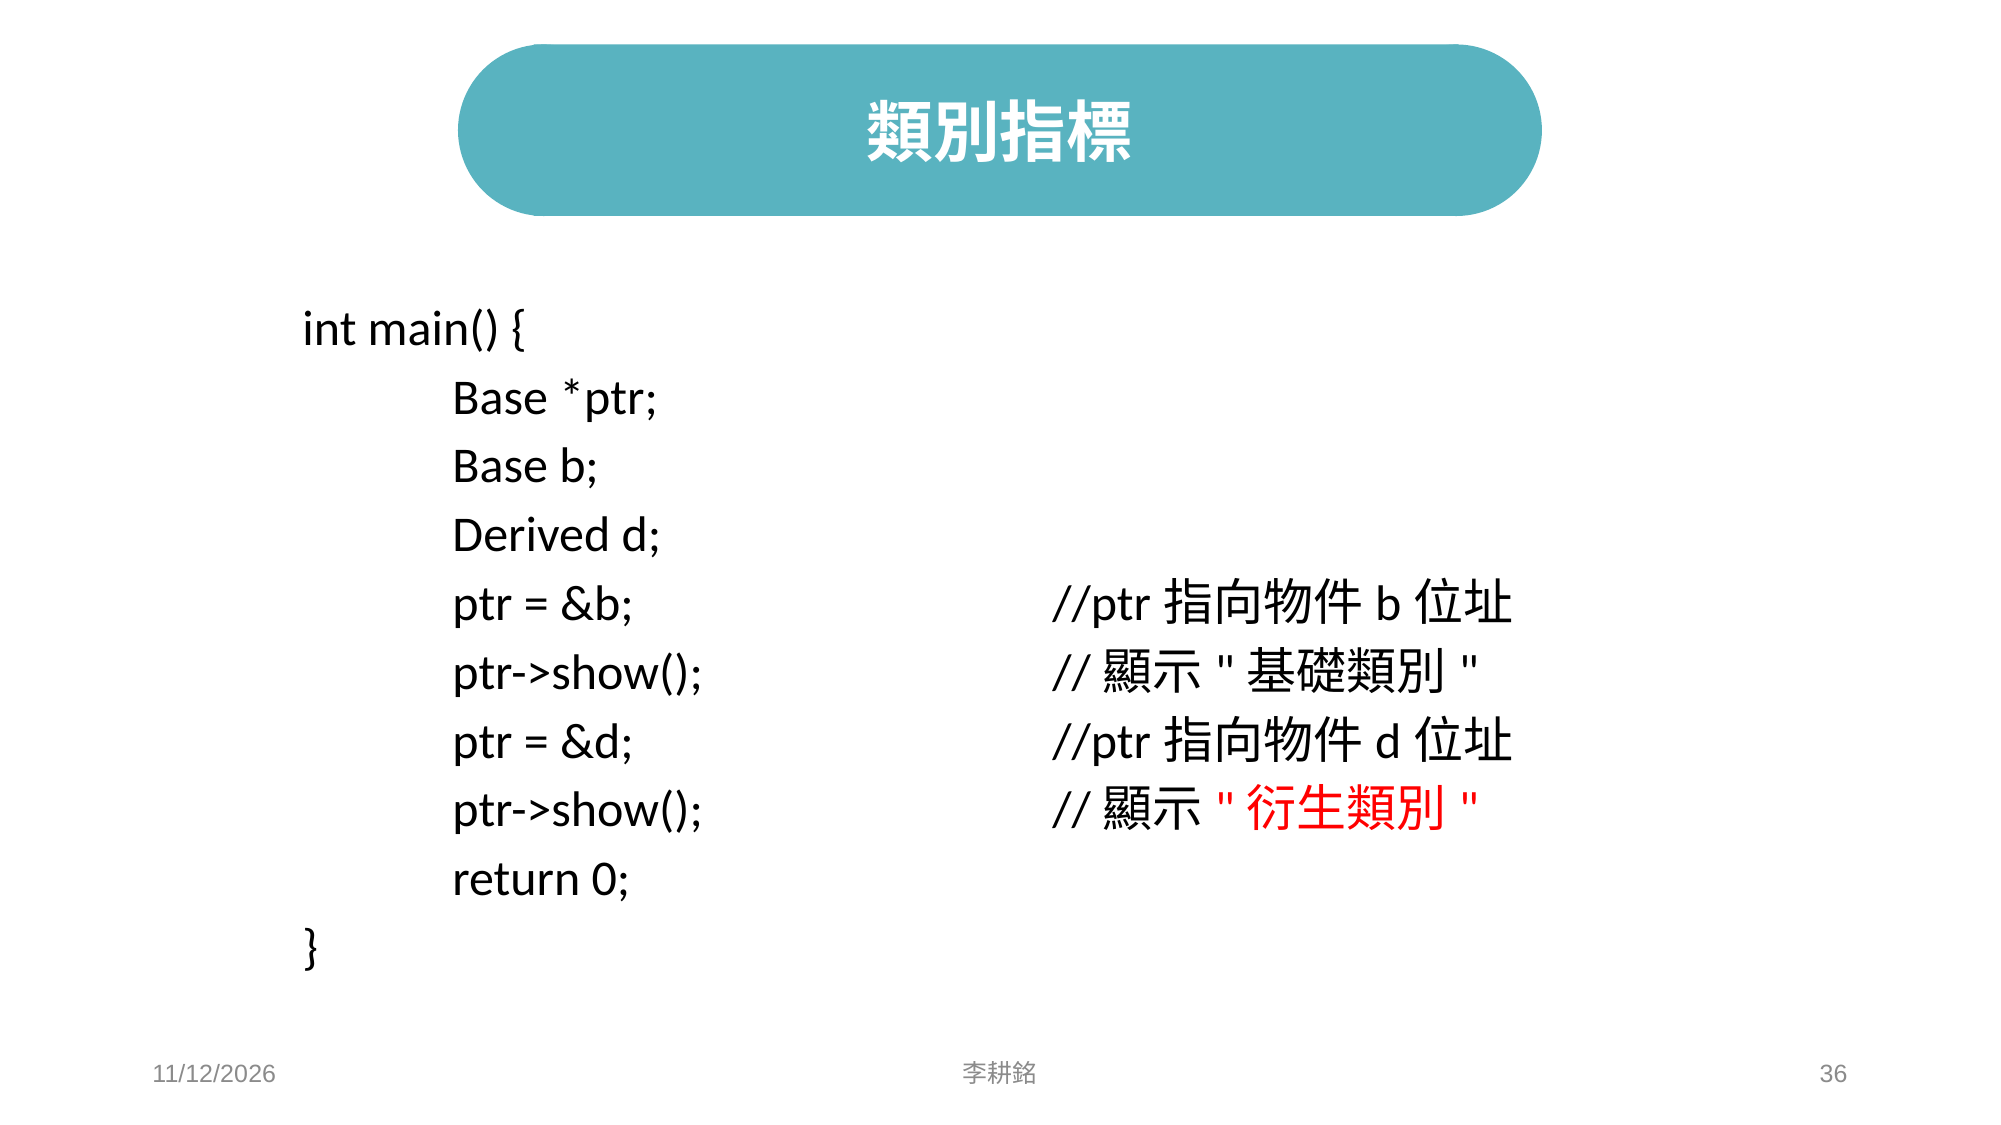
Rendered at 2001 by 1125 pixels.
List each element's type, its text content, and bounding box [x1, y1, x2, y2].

text_box int main() { Base *ptr; Base b; Derived d; ptr = &b; //ptr指向物件b位址 ptr->show(); //顯示"基礎類別" ptr = &d; //ptr指向物件d位址 ptr->show(); //顯示"衍生類別" return 0; } [137, 299, 1863, 1014]
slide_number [137, 1042, 588, 1103]
title 類別指標 [137, 44, 1863, 217]
slide_number 36 [1412, 1042, 1863, 1103]
footer 李耕銘 [662, 1042, 1338, 1103]
